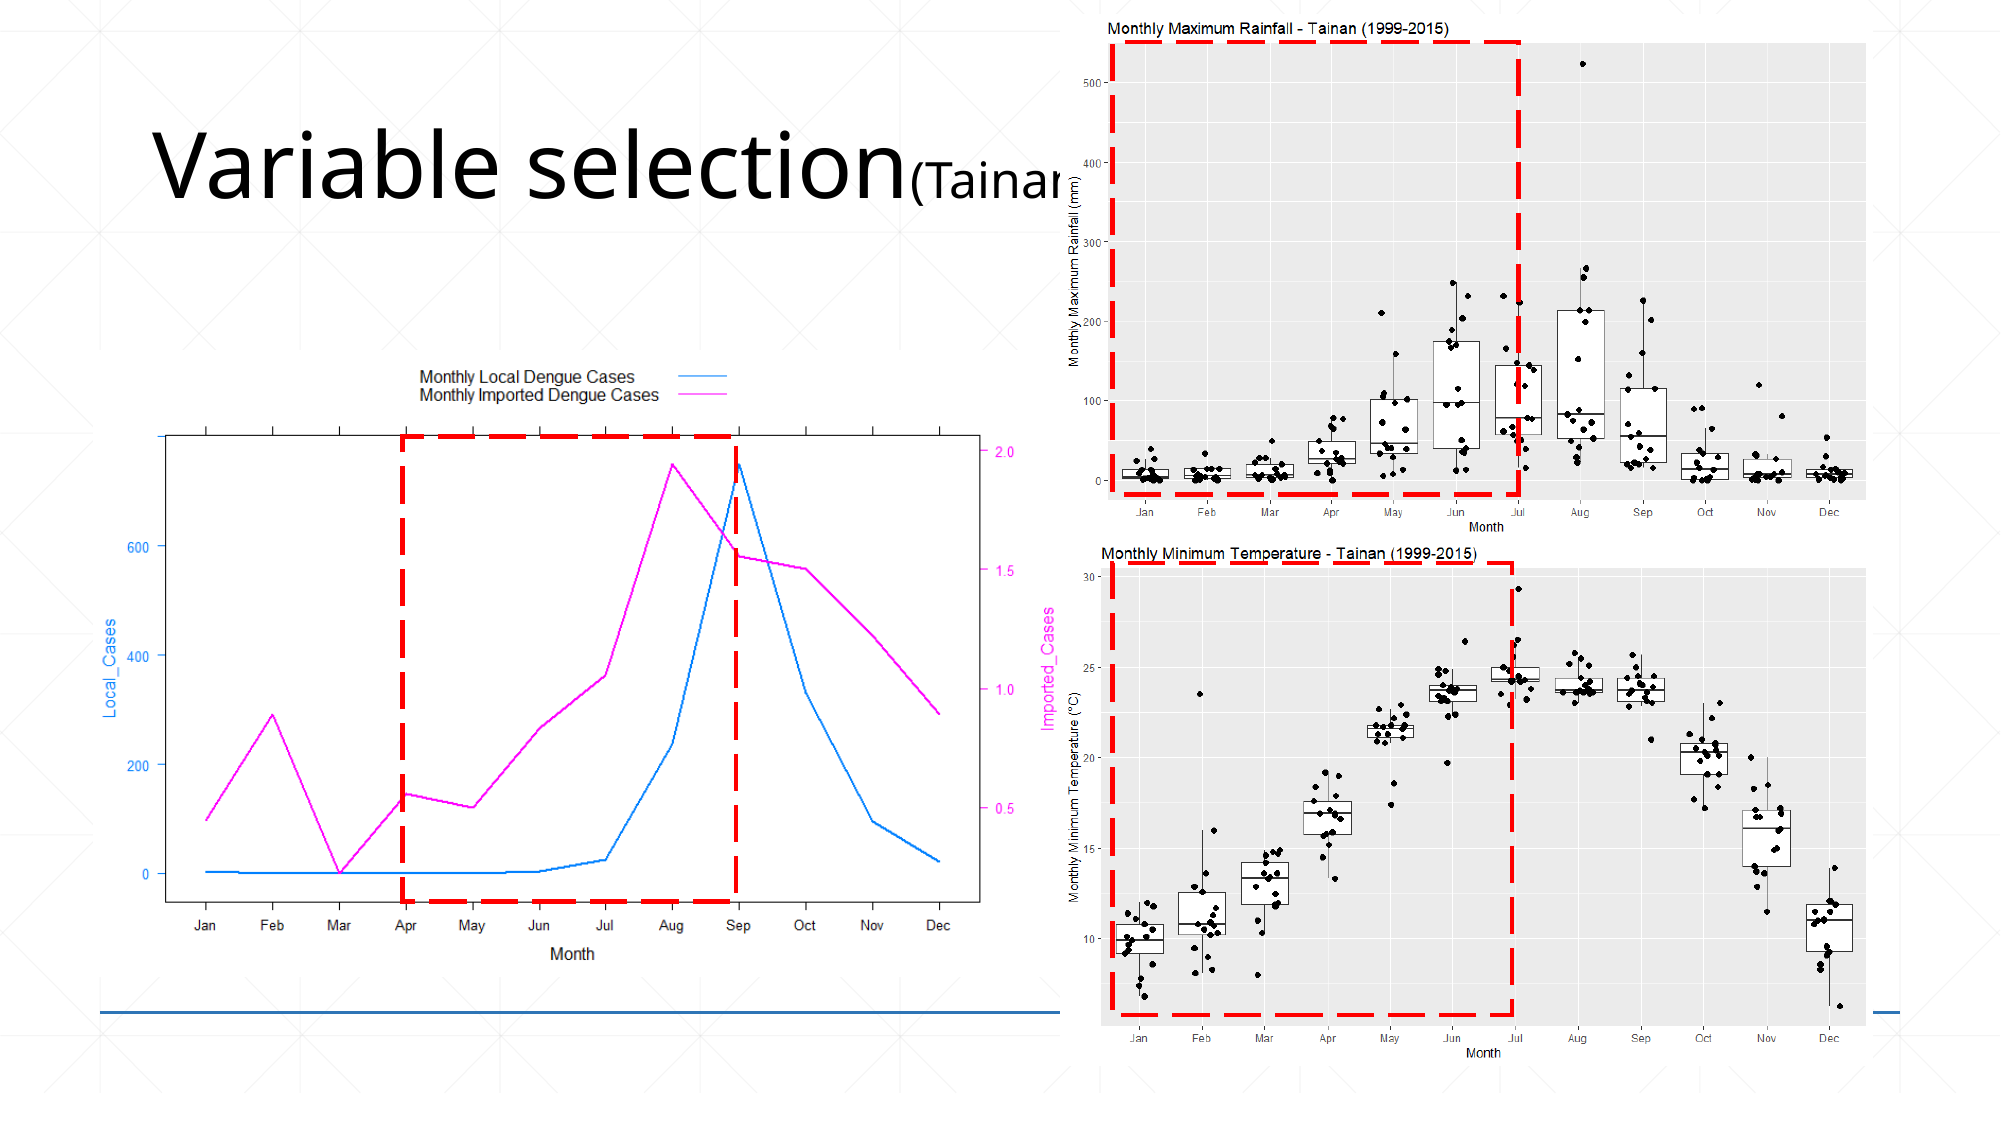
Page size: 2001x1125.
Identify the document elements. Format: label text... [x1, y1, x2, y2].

picture [1060, 14, 1873, 1066]
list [93, 350, 1060, 977]
title Variable selection(Tainan) [137, 59, 1060, 278]
